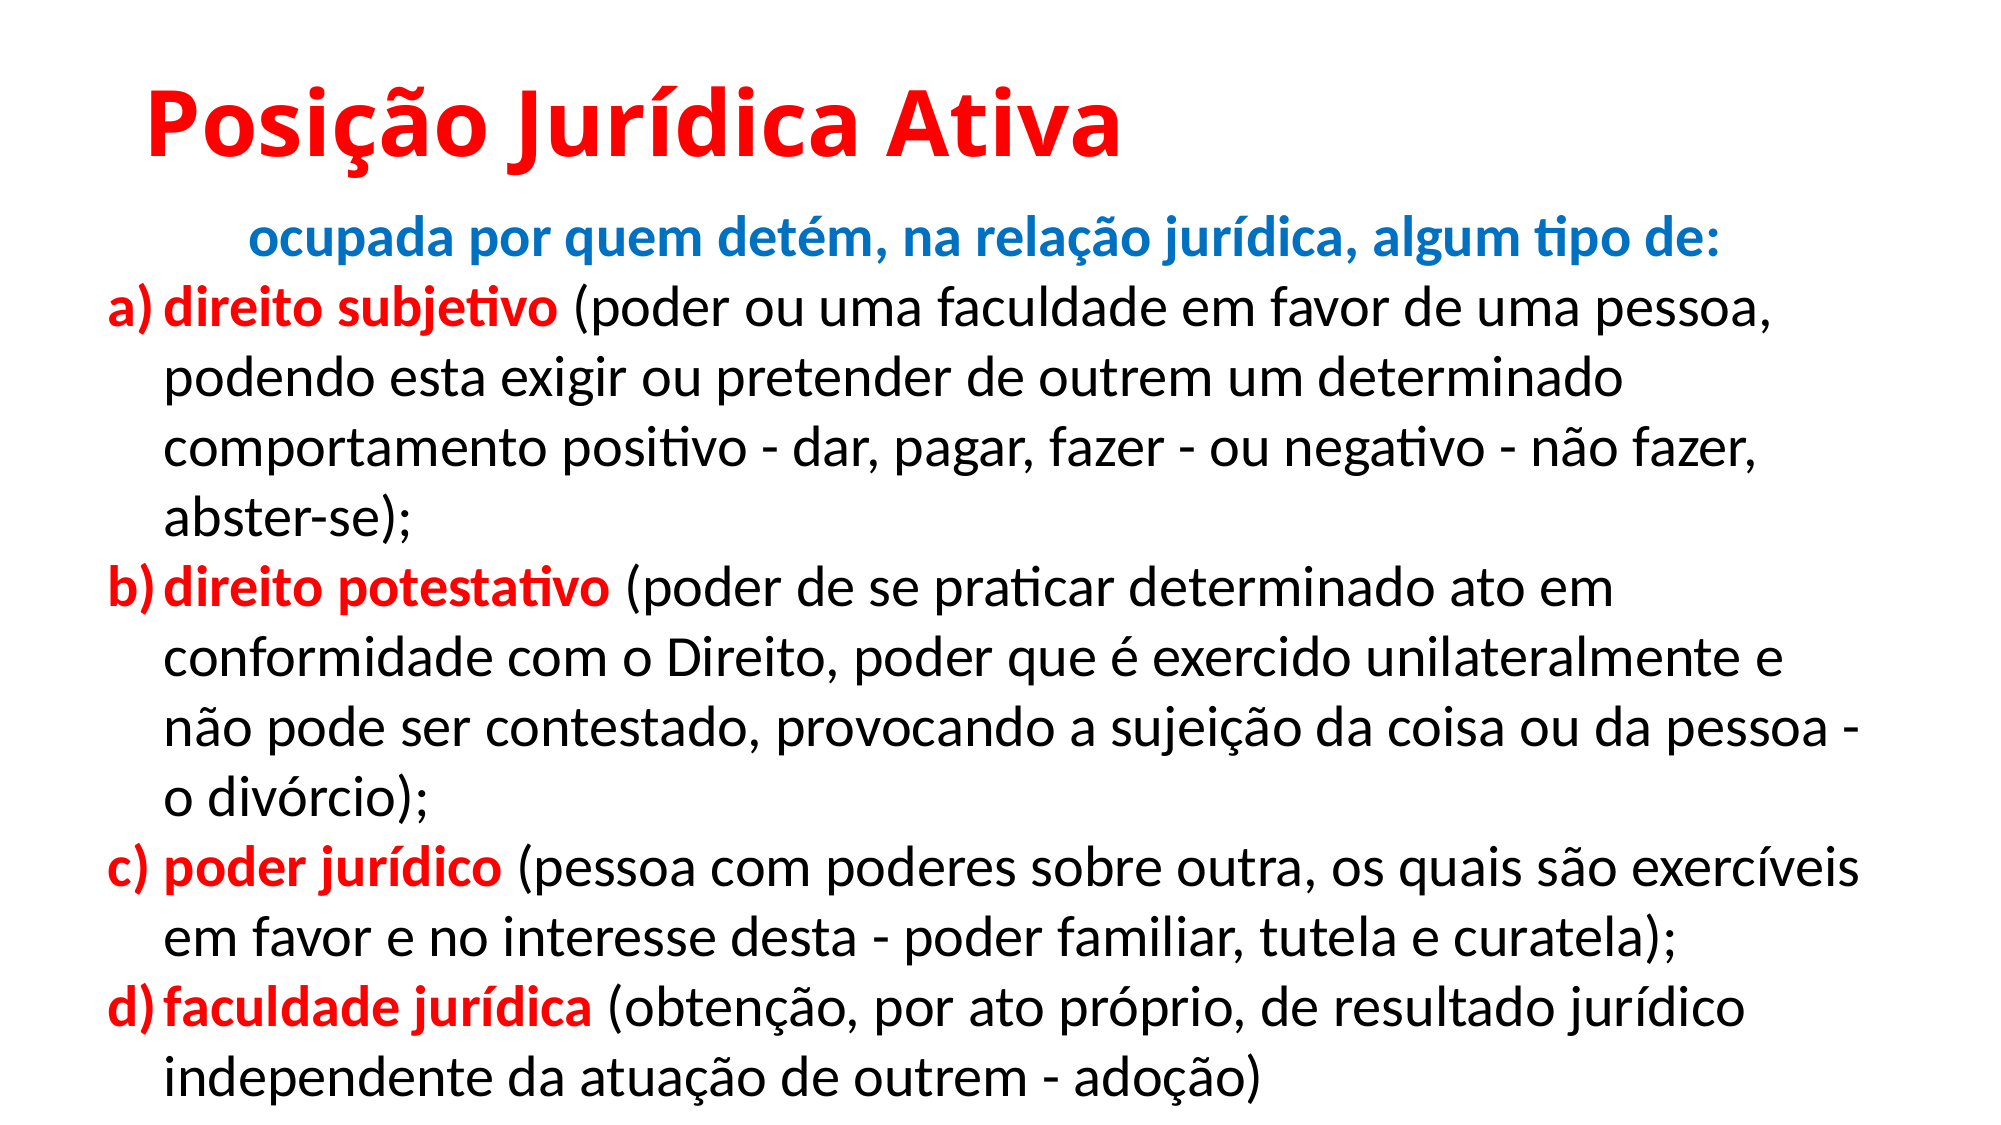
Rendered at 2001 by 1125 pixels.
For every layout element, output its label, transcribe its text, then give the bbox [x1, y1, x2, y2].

title Posição Jurídica Ativa [128, 17, 1955, 236]
text_box ocupada por quem detém, na relação jurídica, algum tipo de: direito subjetivo (poder ou uma faculdade em favor de uma pessoa, podendo esta exigir ou pretender de outrem um determinado comportamento positivo - dar, pagar, fazer - ou negativo - não fazer, abster-se); direito potestativo (poder de se praticar determinado ato em conformidade com o Direito, poder que é exercido unilateralmente e não pode ser contestado, provocando a sujeição da coisa ou da pessoa - o divórcio); poder jurídico (pessoa com poderes sobre outra, os quais são exercíveis em favor e no interesse desta - poder familiar, tutela e curatela); faculdade jurídica (obtenção, por ato próprio, de resultado jurídico independente da atuação de outrem - adoção) [93, 190, 1890, 1116]
